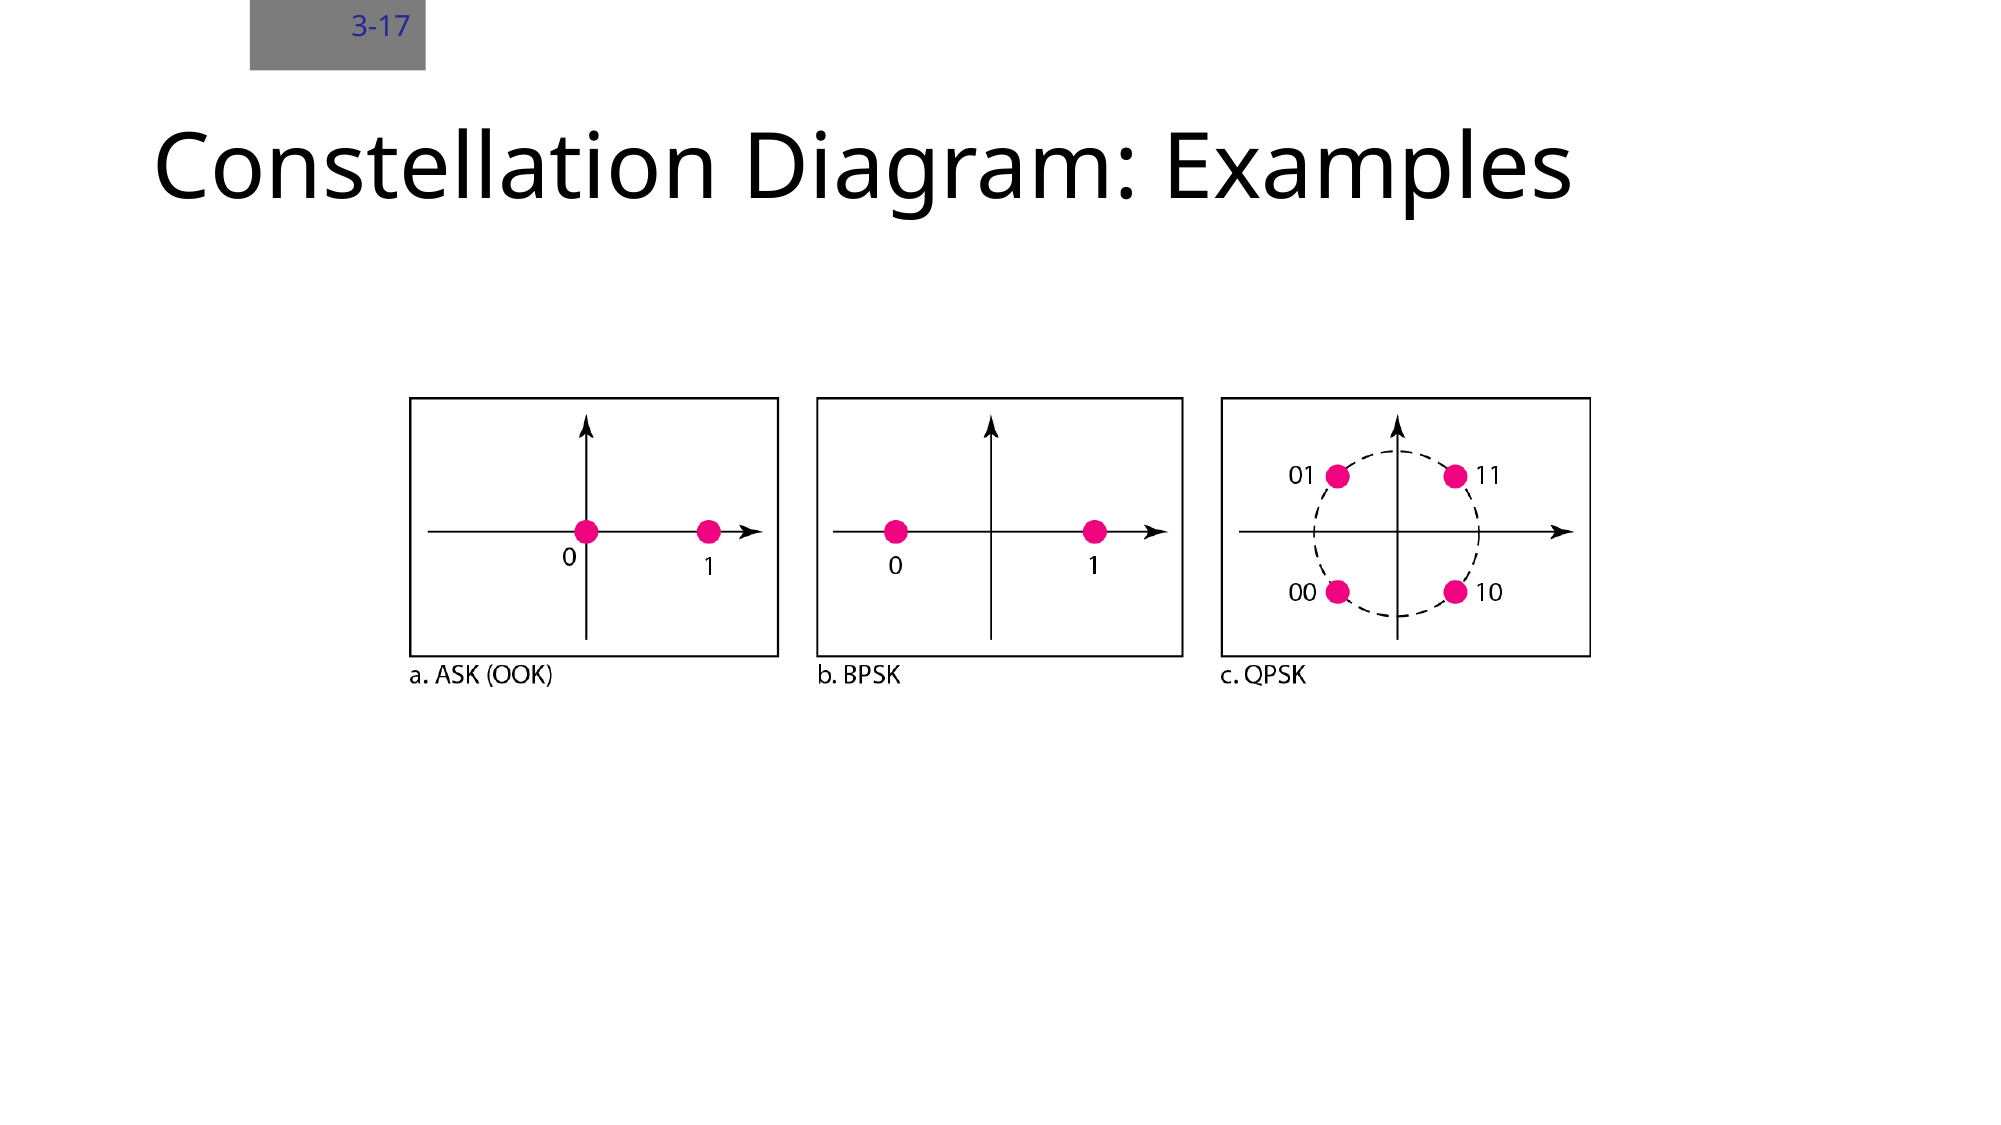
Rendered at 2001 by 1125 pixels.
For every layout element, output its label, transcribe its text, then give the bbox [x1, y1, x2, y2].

picture [409, 397, 1591, 691]
title Constellation Diagram: Examples [137, 59, 1863, 278]
text_box 3-17 [249, 0, 426, 71]
